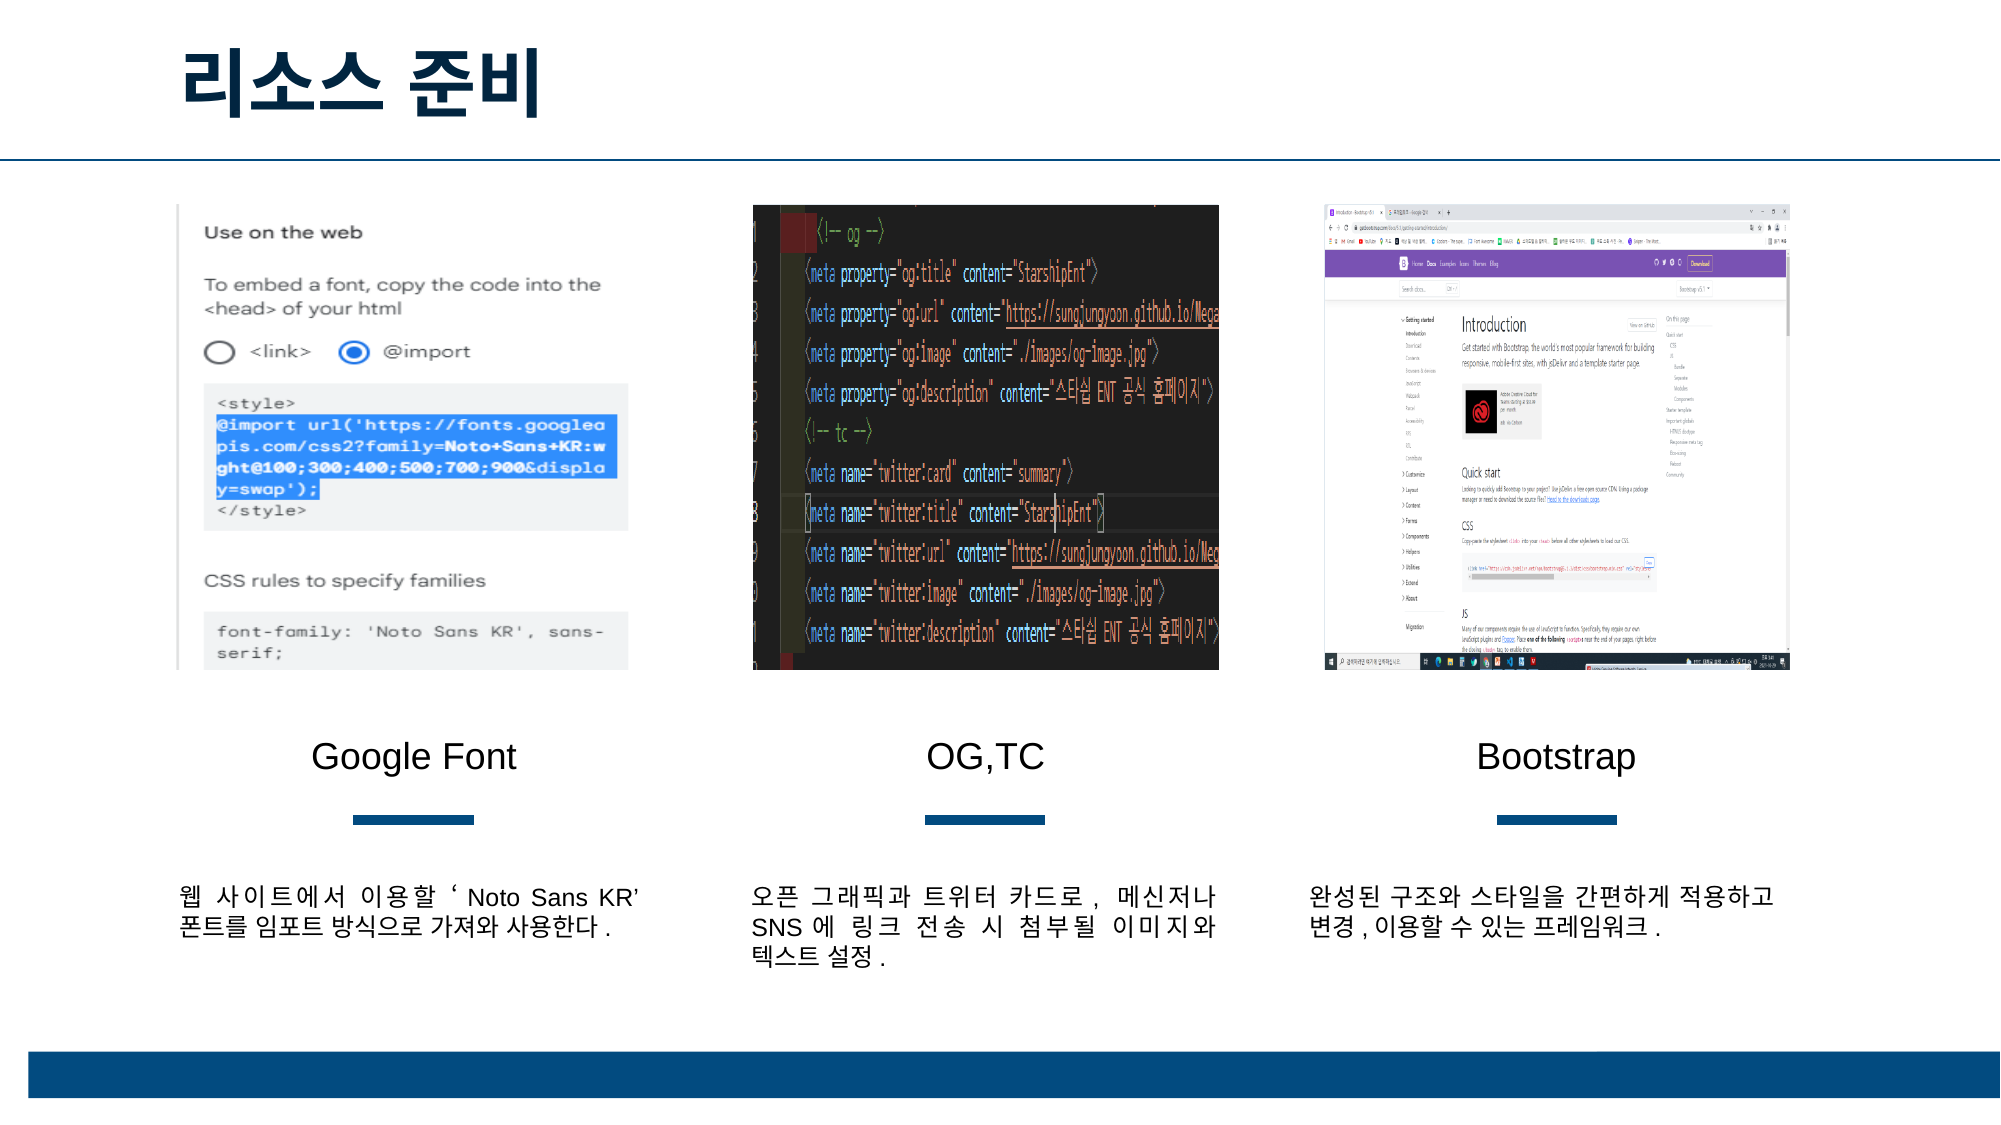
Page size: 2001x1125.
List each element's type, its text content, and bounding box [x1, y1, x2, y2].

text_box Google Font [242, 724, 586, 785]
text_box Bootstrap [1385, 724, 1729, 785]
picture [1324, 205, 1790, 670]
text_box OG,TC [814, 724, 1158, 785]
text_box 완성된 구조와 스타일을 간편하게 적용하고 변경,이용할 수 있는 프레임워크. [1294, 873, 1790, 949]
text_box [1596, 1051, 2000, 1097]
text_box 오픈 그래픽과 트위터 카드로, 메신저나 SNS에 링크 전송 시 첨부될 이미지와 텍스트 설정. [736, 873, 1232, 979]
picture [176, 204, 652, 670]
text_box 웹 사이트에서 이용할 ‘Noto Sans KR’폰트를 임포트 방식으로 가져와 사용한다. [164, 873, 660, 949]
text_box 리소스 준비 [164, 28, 783, 134]
picture [753, 205, 1219, 670]
